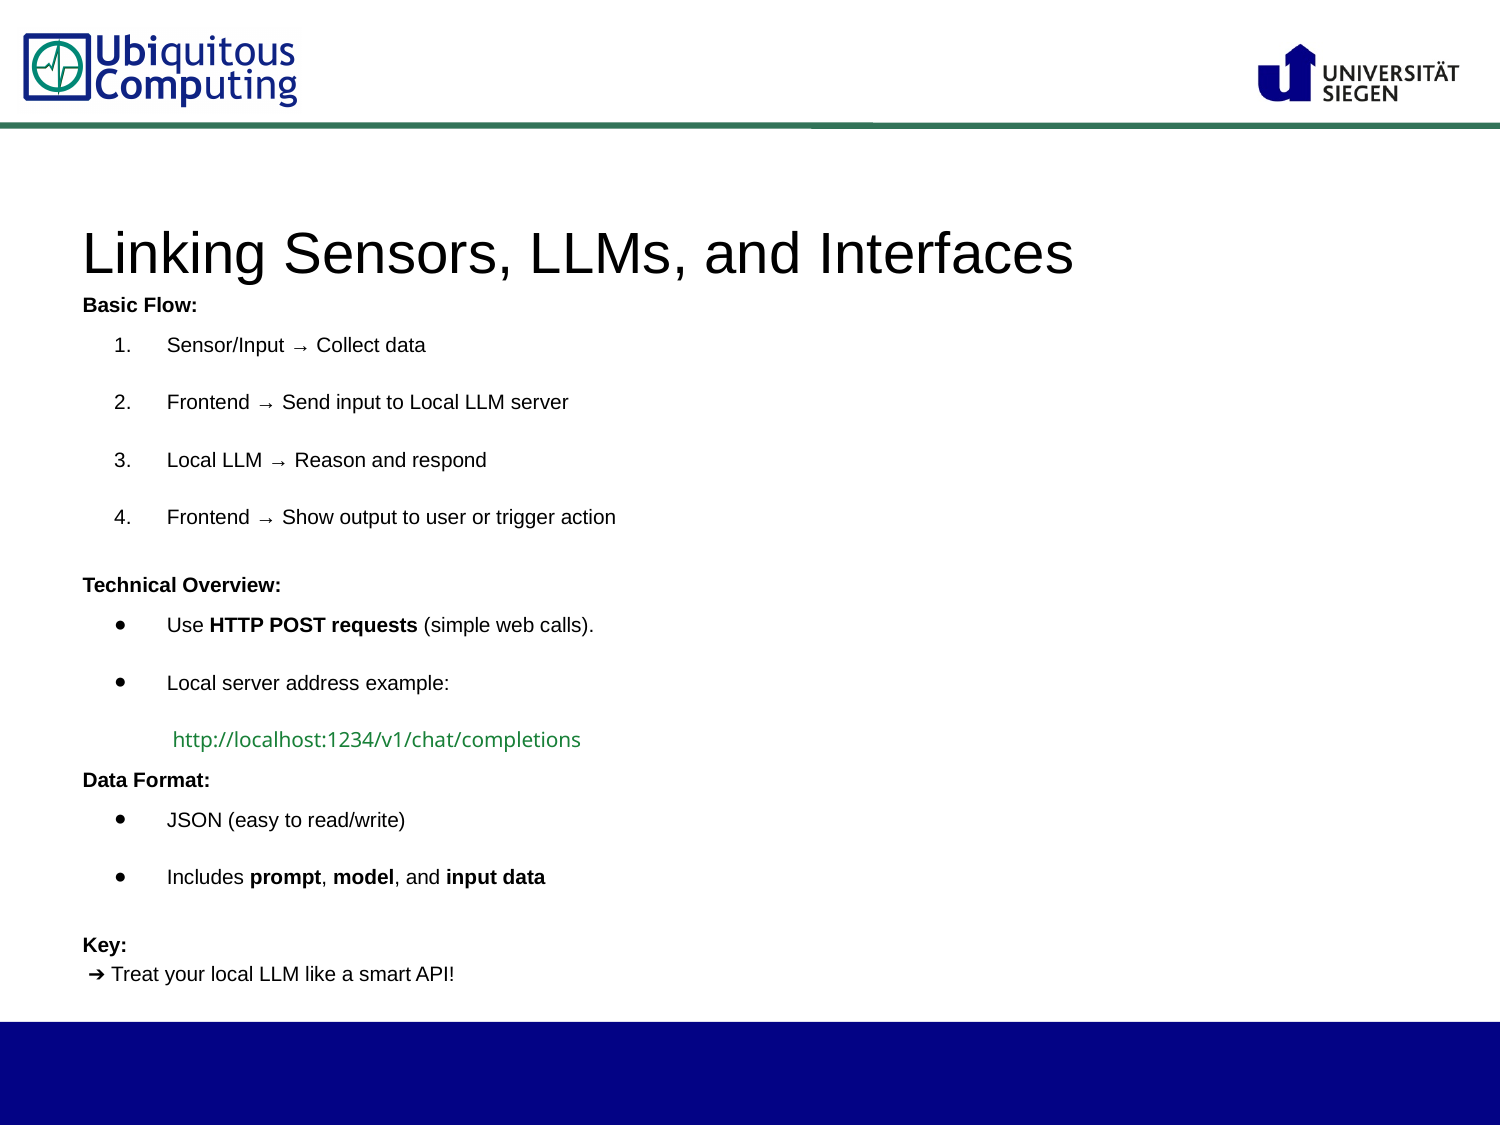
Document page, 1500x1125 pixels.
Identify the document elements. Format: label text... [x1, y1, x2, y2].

list Linking Sensors, LLMs, and Interfaces Basic Flow: Sensor/Input → Collect data Frontend → Send input to Local LLM server Local LLM → Reason and respond Frontend → Show output to user or trigger action Technical Overview: Use HTTP POST requests (simple web calls). Local server address example: http://localhost:1234/v1/chat/completions Data Format: JSON (easy to read/write) Includes prompt, model, and input data Key: ➔ Treat your local LLM like a smart API! [75, 208, 1425, 1005]
picture [17, 27, 302, 114]
picture [1257, 42, 1460, 102]
